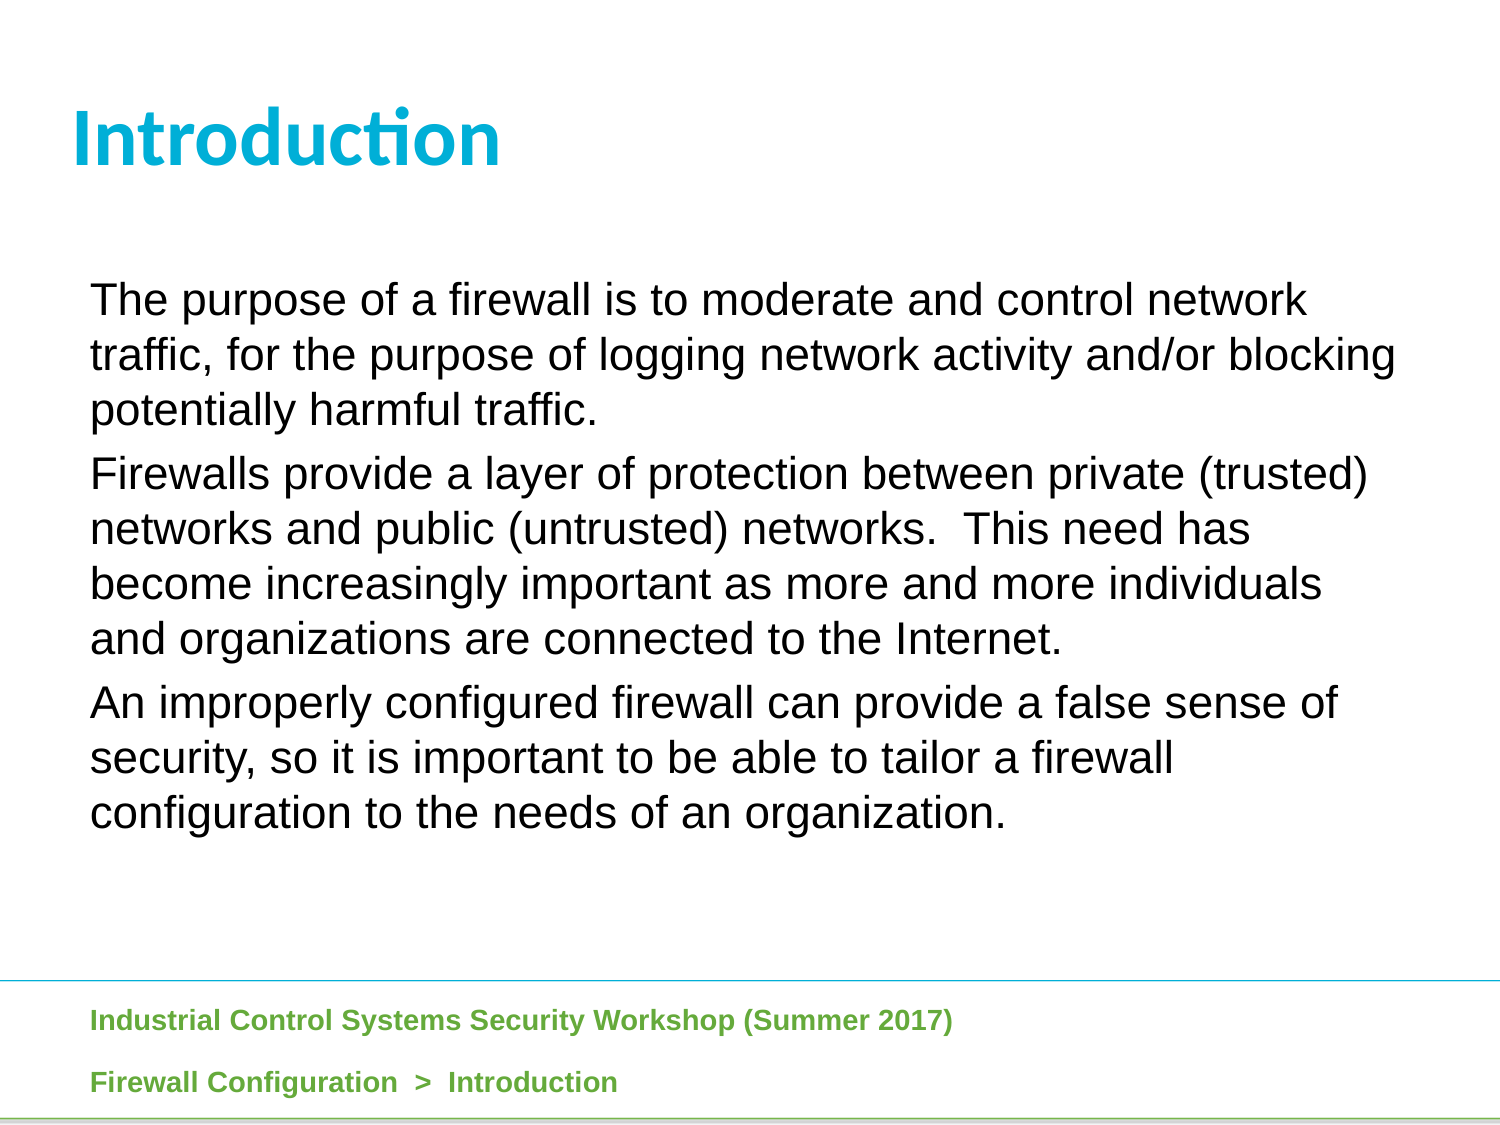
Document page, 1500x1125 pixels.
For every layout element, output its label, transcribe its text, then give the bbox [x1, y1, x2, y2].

list The purpose of a firewall is to moderate and control network traffic, for the purpose of logging network activity and/or blocking potentially harmful traffic. Firewalls provide a layer of protection between private (trusted) networks and public (untrusted) networks. This need has become increasingly important as more and more individuals and organizations are connected to the Internet. An improperly configured firewall can provide a false sense of security, so it is important to be able to tailor a firewall configuration to the needs of an organization. [75, 262, 1425, 900]
text_box Firewall Configuration > Introduction [74, 1049, 1425, 1113]
title Introduction [0, 75, 1500, 193]
picture [0, 982, 1500, 1125]
